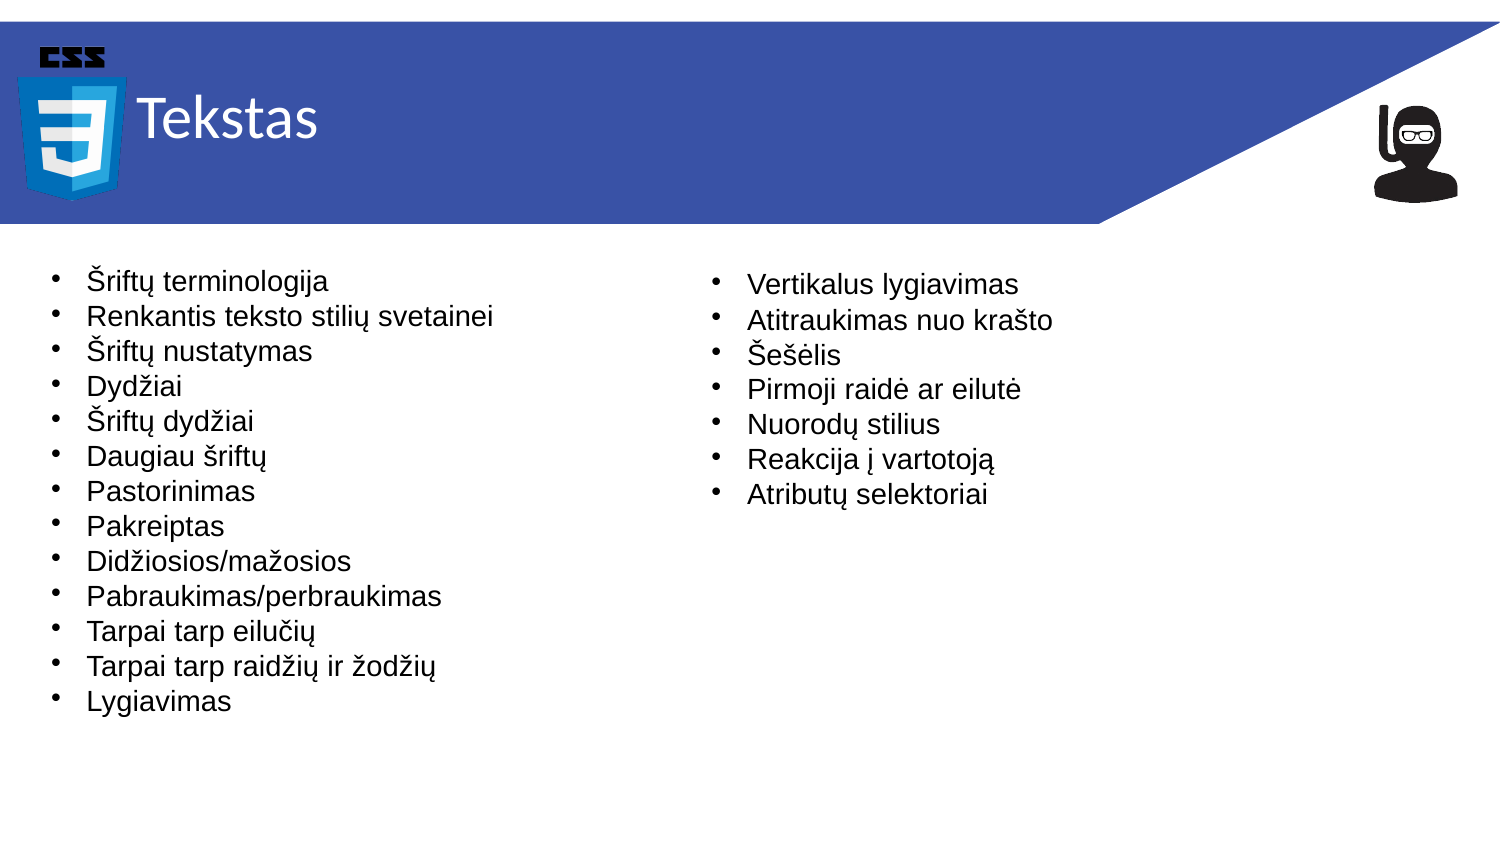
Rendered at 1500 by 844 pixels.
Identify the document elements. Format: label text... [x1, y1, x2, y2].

text_box Tekstas [133, 72, 1325, 167]
text_box Vertikalus lygiavimas Atitraukimas nuo krašto Šešėlis Pirmoji raidė ar eilutė Nuorodų stilius Reakcija į vartotoją Atributų selektoriai [696, 250, 1500, 792]
picture [1326, 72, 1500, 211]
text_box [1406, 24, 1500, 72]
text_box Šriftų terminologija Renkantis teksto stilių svetainei Šriftų nustatymas Dydžiai Šriftų dydžiai Daugiau šriftų Pastorinimas Pakreiptas Didžiosios/mažosios Pabraukimas/perbraukimas Tarpai tarp eilučių Tarpai tarp raidžių ir žodžių Lygiavimas [36, 247, 1389, 789]
text_box [1096, 167, 1500, 227]
picture [17, 45, 128, 201]
